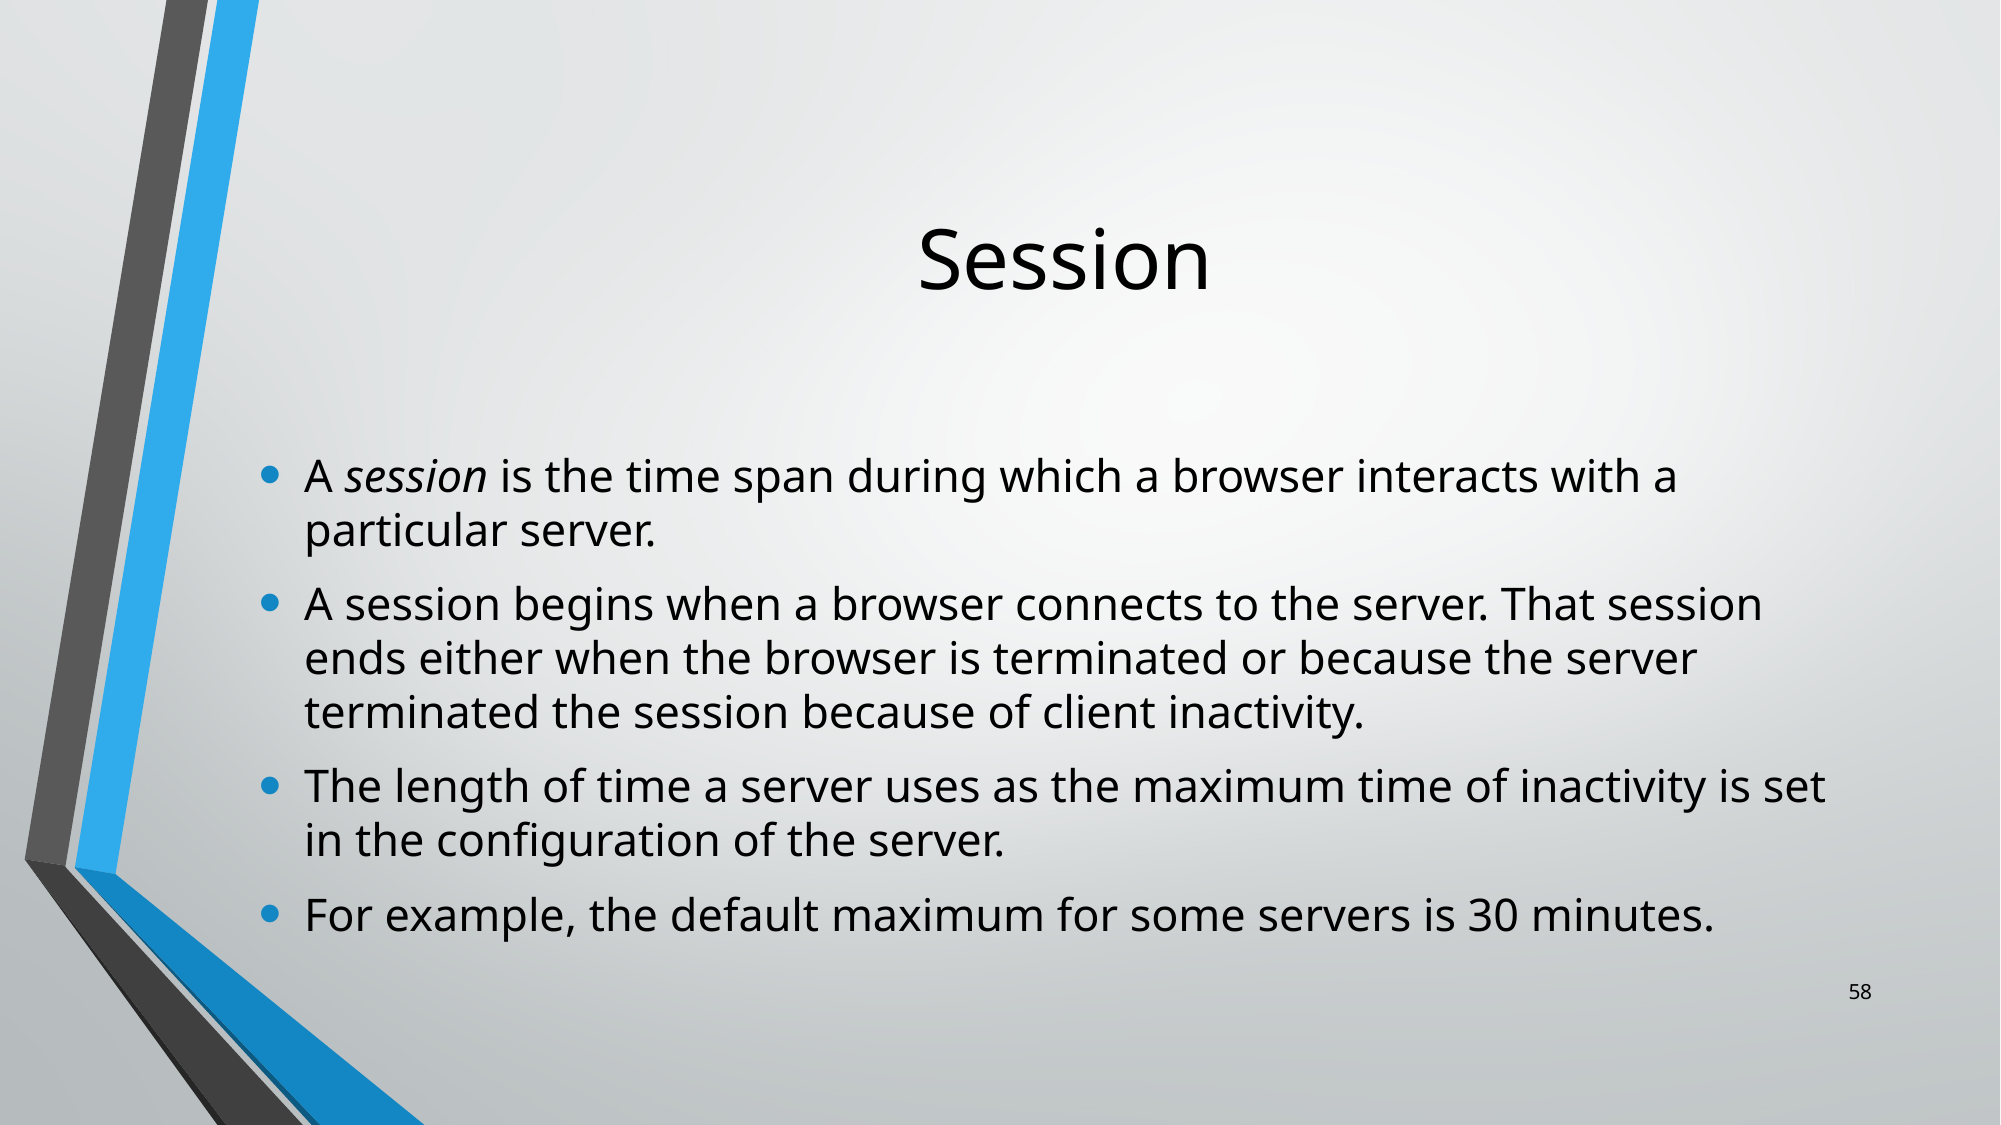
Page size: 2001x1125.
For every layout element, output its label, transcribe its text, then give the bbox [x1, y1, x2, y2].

title Session [243, 112, 1887, 400]
list A session is the time span during which a browser interacts with a particular server. A session begins when a browser connects to the server. That session ends either when the browser is terminated or because the server terminated the session because of client inactivity. The length of time a server uses as the maximum time of inactivity is set in the configuration of the server. For example, the default maximum for some servers is 30 minutes. [243, 437, 1887, 950]
slide_number 58 [1796, 962, 1887, 1023]
